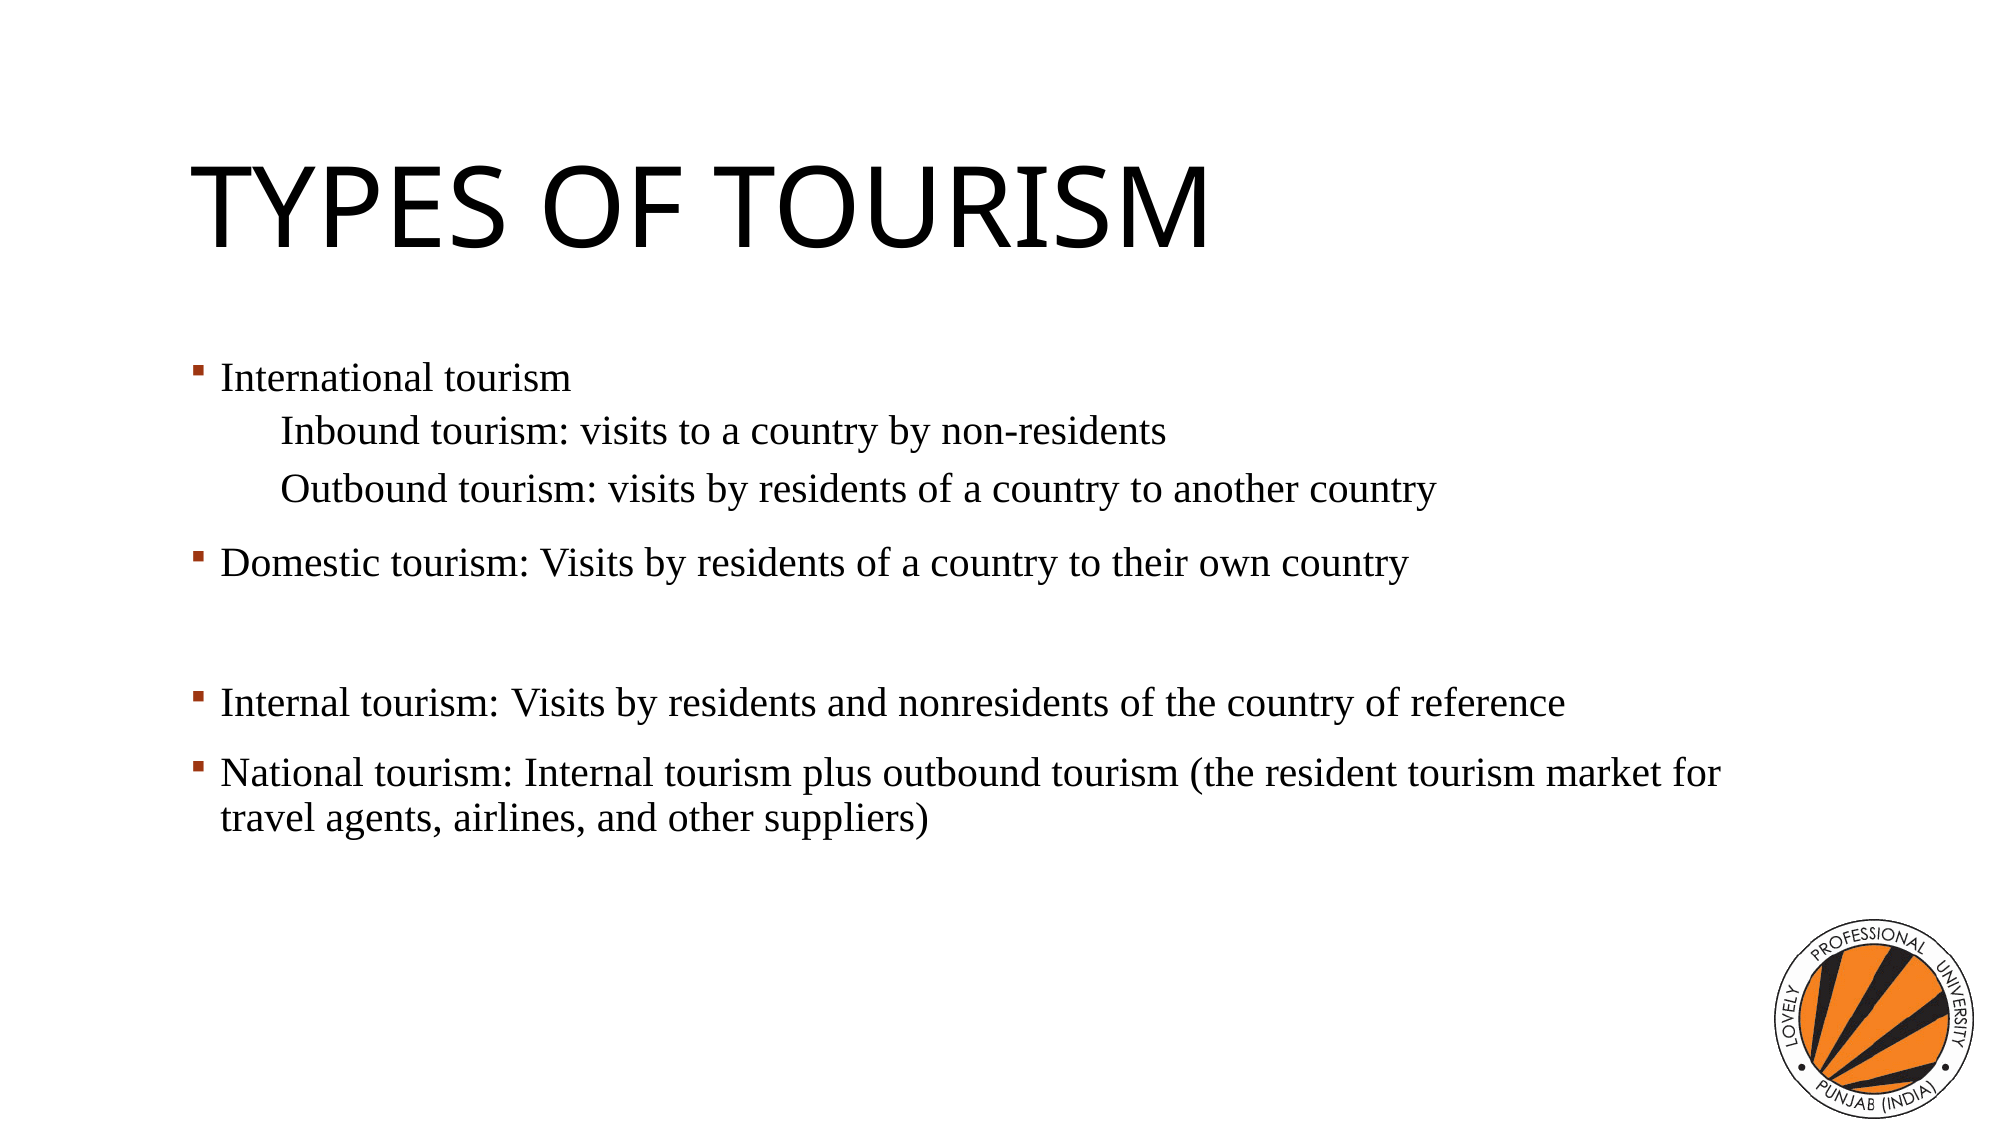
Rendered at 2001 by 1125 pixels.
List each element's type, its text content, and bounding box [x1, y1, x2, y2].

title Types of tourism [175, 79, 1826, 344]
picture [1748, 892, 2000, 1125]
list International tourism Inbound tourism: visits to a country by non-residents Outbound tourism: visits by residents of a country to another country Domestic tourism: Visits by residents of a country to their own country Internal tourism: Visits by residents and nonresidents of the country of reference National tourism: Internal tourism plus outbound tourism (the resident tourism market for travel agents, airlines, and other suppliers) [175, 348, 1826, 1013]
